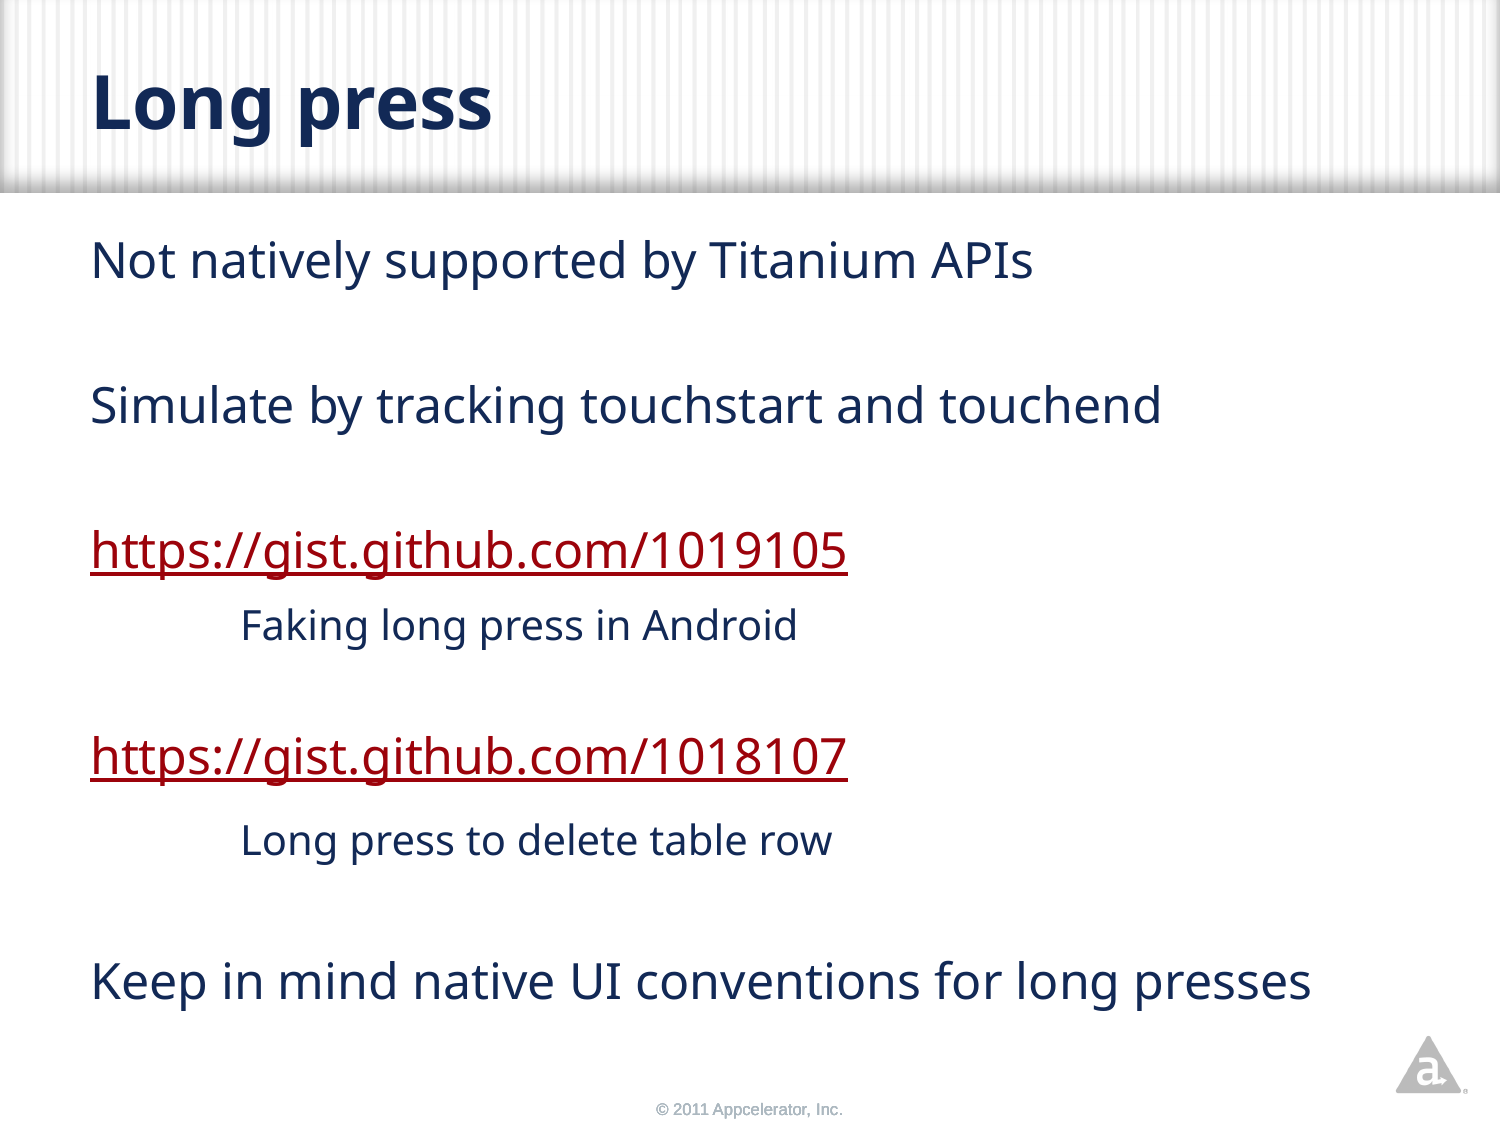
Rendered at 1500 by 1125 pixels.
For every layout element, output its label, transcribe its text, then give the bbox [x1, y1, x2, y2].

picture [0, 0, 1500, 193]
list Not natively supported by Titanium APIs Simulate by tracking touchstart and touchend https://gist.github.com/1019105 Faking long press in Android https://gist.github.com/1018107 Long press to delete table row Keep in mind native UI conventions for long presses [75, 220, 1425, 964]
title Long press [75, 33, 1425, 167]
picture [1395, 1035, 1468, 1094]
